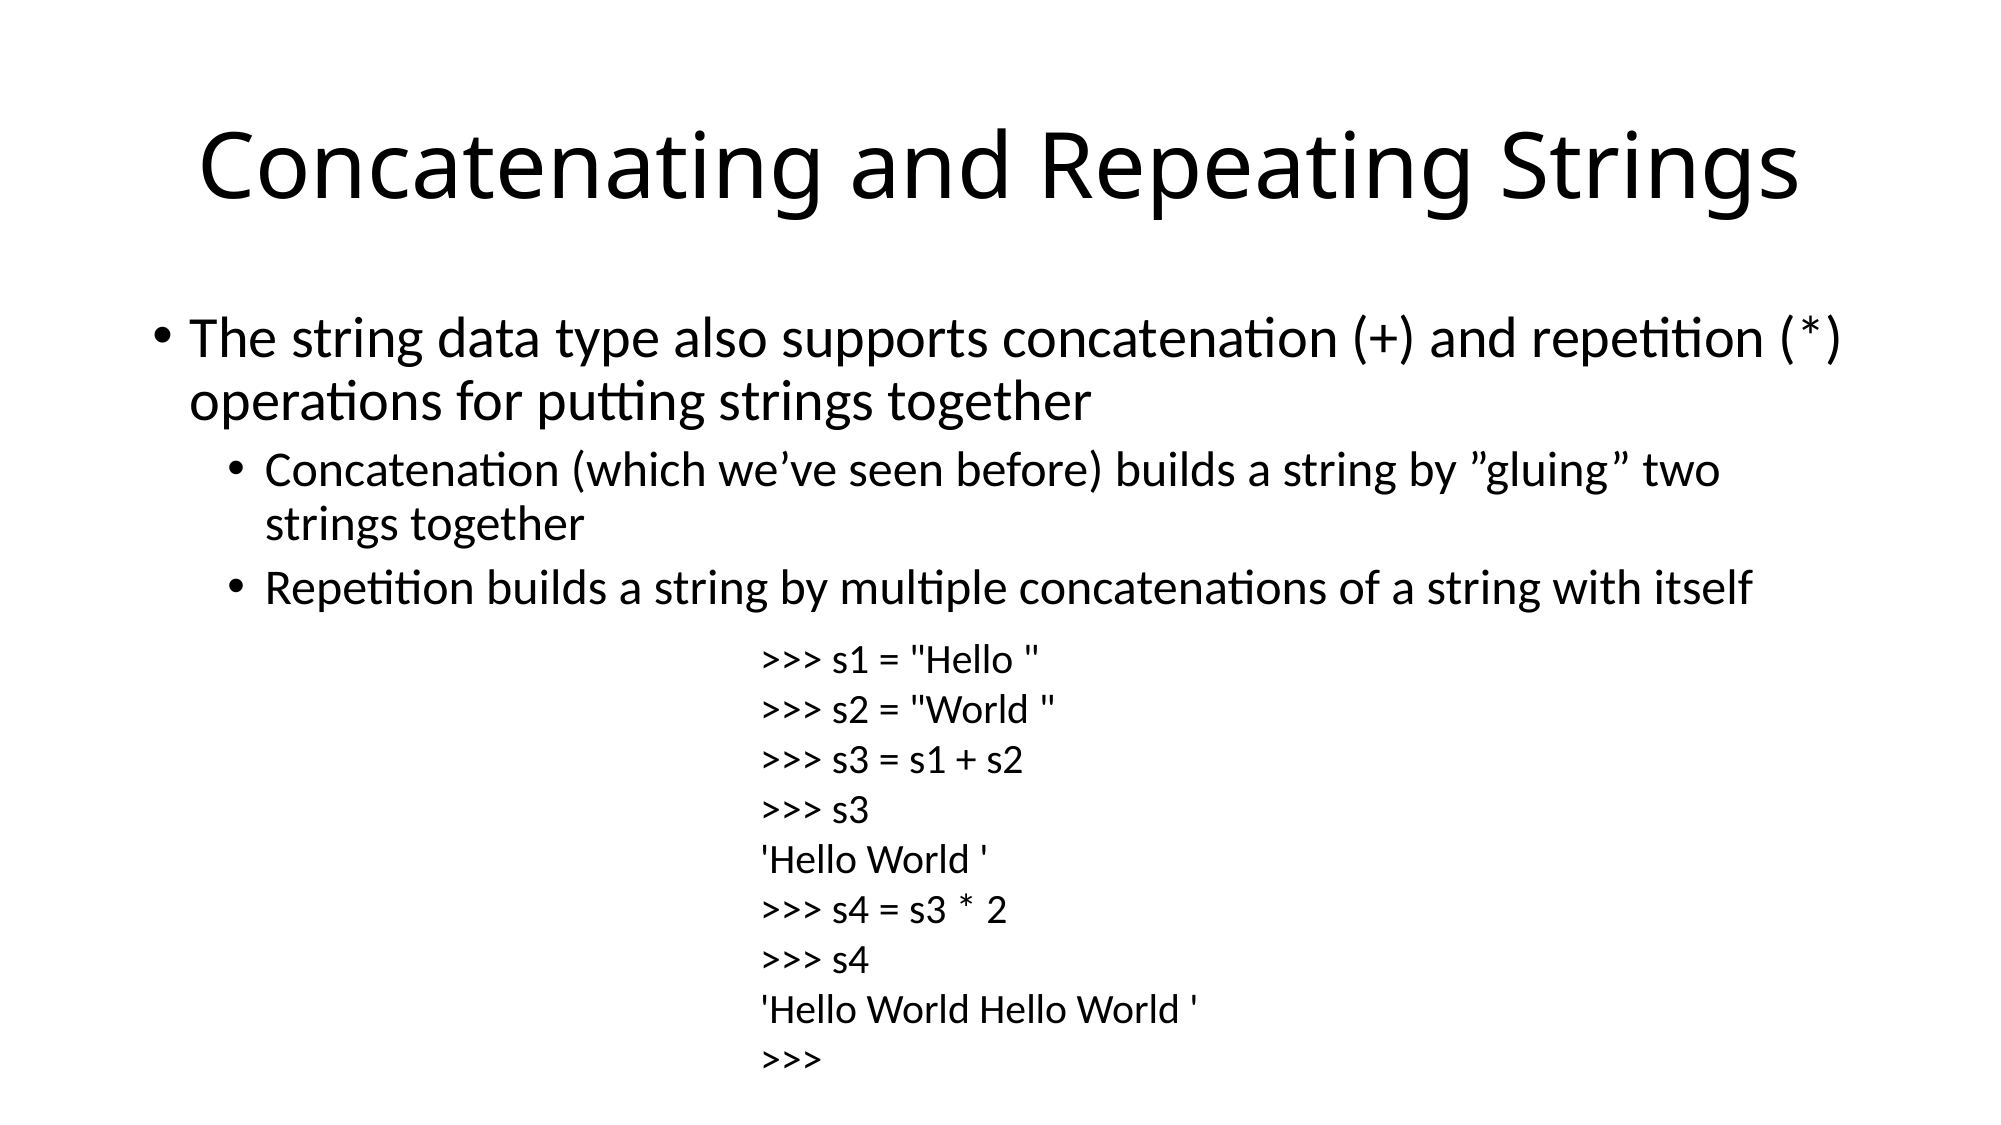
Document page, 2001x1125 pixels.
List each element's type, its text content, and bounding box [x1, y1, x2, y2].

list The string data type also supports concatenation (+) and repetition (*) operations for putting strings together Concatenation (which we’ve seen before) builds a string by ”gluing” two strings together Repetition builds a string by multiple concatenations of a string with itself [137, 299, 1863, 1014]
title Concatenating and Repeating Strings [137, 59, 1863, 278]
text_box >>> s1 = "Hello " >>> s2 = "World " >>> s3 = s1 + s2 >>> s3 'Hello World ' >>> s4 = s3 * 2 >>> s4 'Hello World Hello World ' >>> [745, 624, 1441, 1090]
